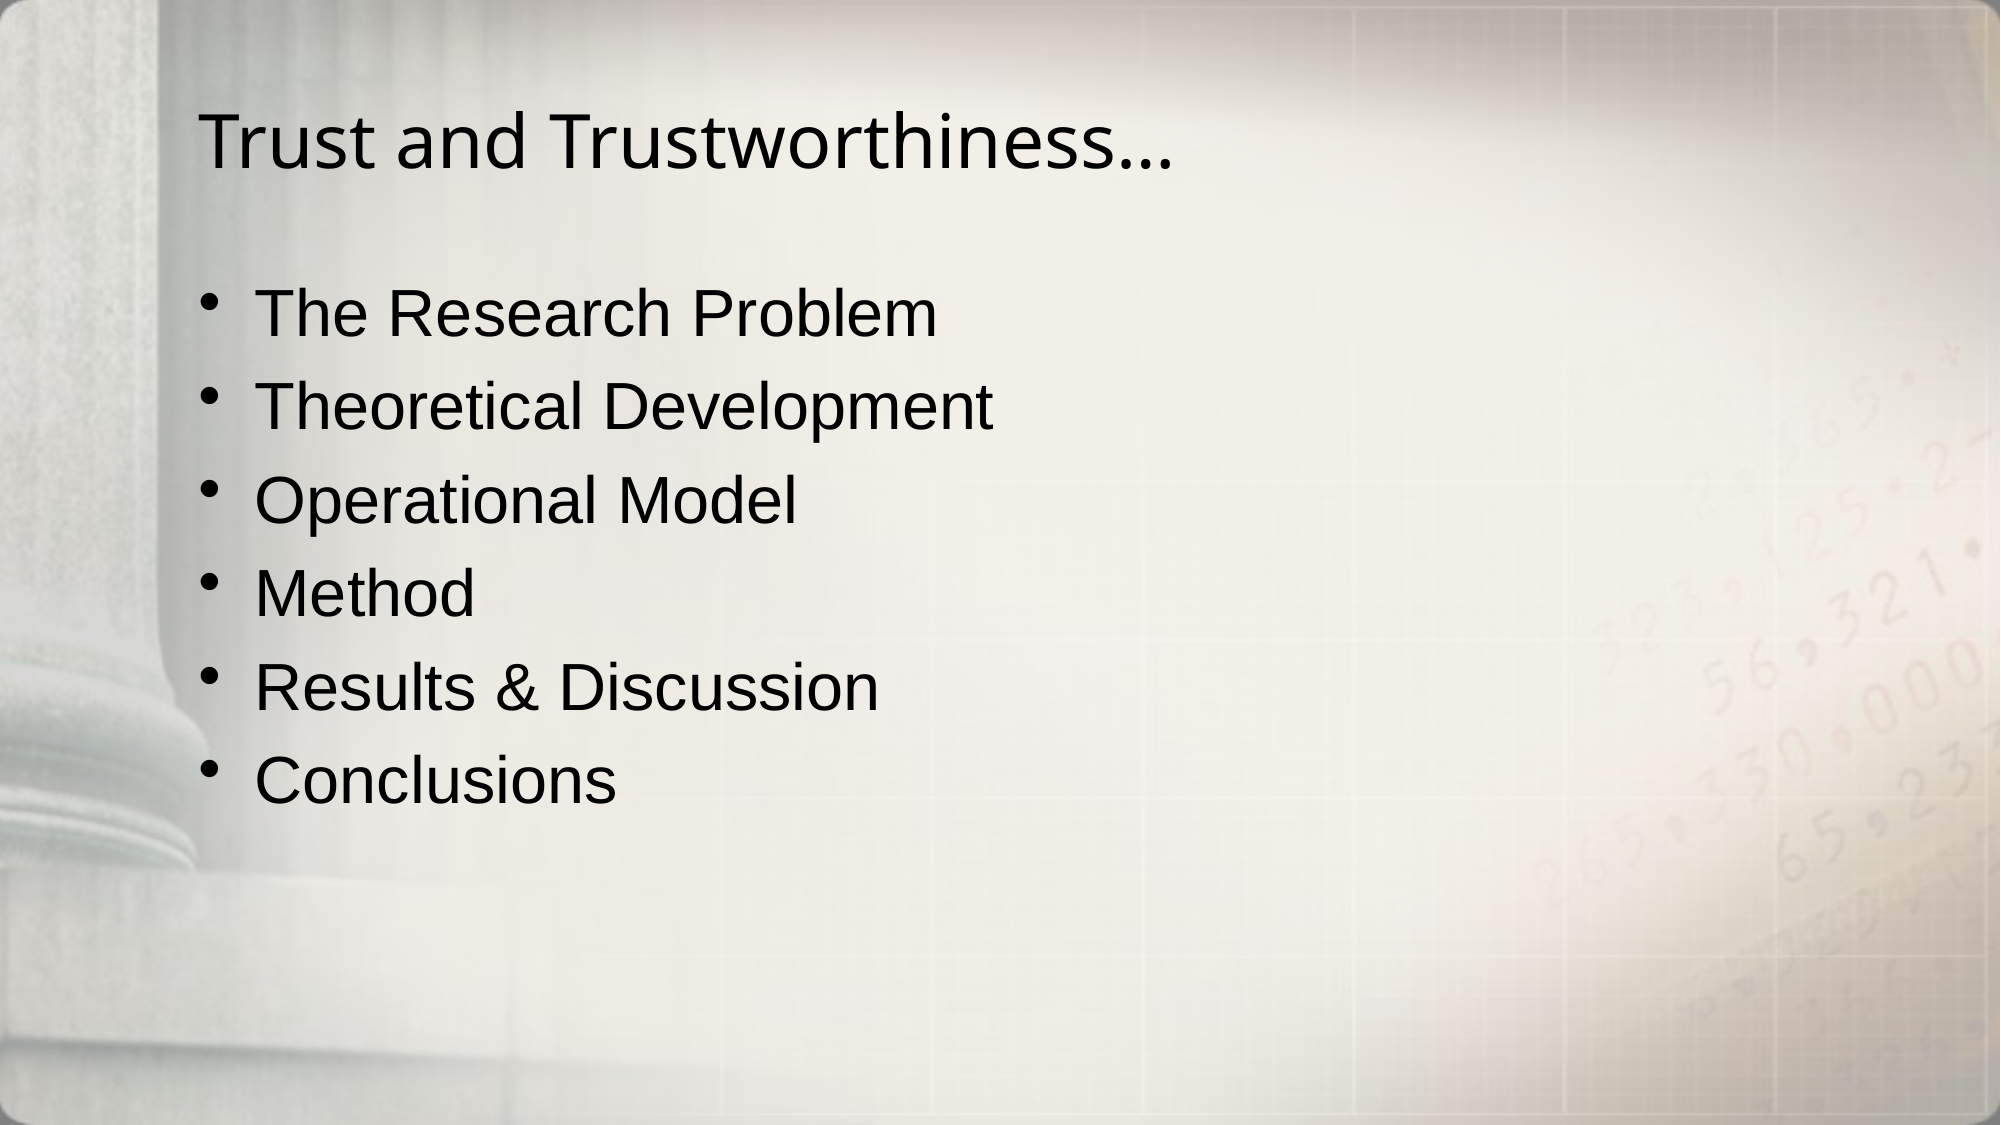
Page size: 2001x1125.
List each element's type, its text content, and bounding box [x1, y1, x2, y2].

list The Research Problem Theoretical Development Operational Model Method Results & Discussion Conclusions [183, 262, 1901, 1006]
title Trust and Trustworthiness… [183, 44, 1901, 233]
